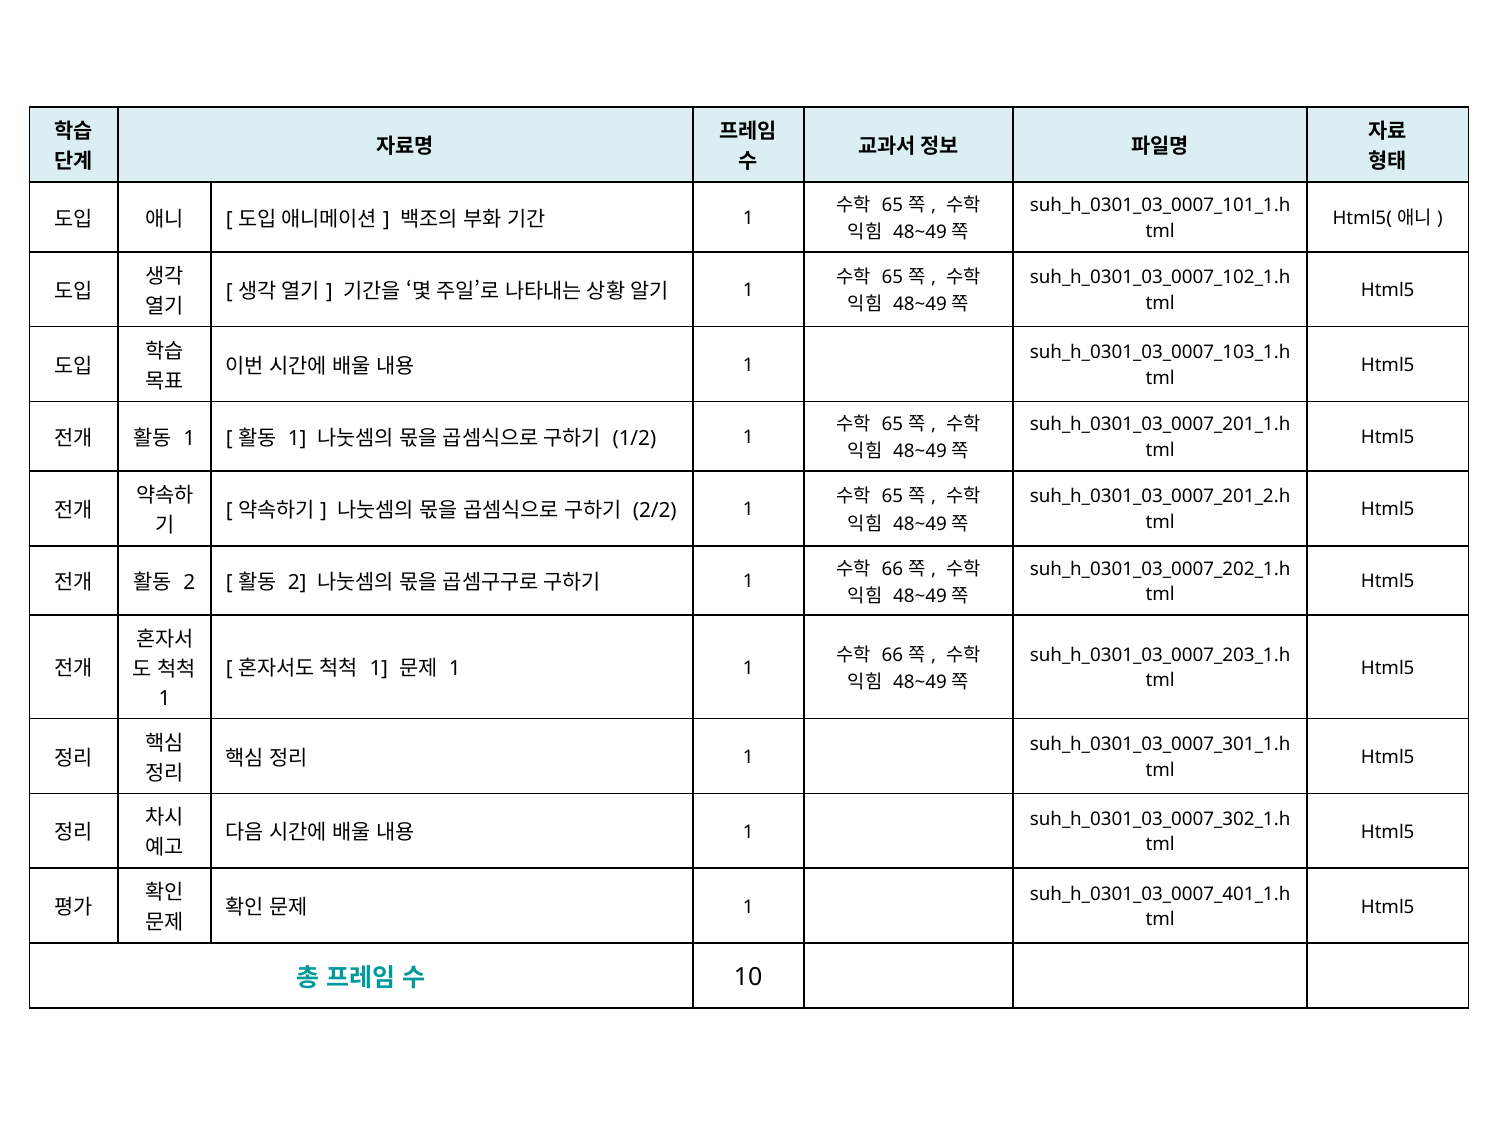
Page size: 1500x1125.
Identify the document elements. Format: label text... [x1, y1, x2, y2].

table_cell 도입 [30, 253, 117, 326]
table_cell suh_h_0301_03_0007_102_1.html [1014, 253, 1306, 326]
table_cell 평가 [30, 869, 117, 942]
table_cell [1014, 944, 1306, 1007]
table_cell 확인 문제 [119, 869, 210, 942]
table_header 자료 형태 [1308, 108, 1468, 181]
table_cell 전개 [30, 616, 117, 718]
table_cell [805, 327, 1012, 401]
table_cell 수학 66쪽, 수학 익힘 48~49쪽 [805, 547, 1012, 614]
table_cell 1 [694, 472, 803, 545]
table_header 파일명 [1014, 108, 1306, 181]
table_cell [활동 1] 나눗셈의 몫을 곱셈식으로 구하기 (1/2) [212, 402, 692, 470]
table_cell 차시 예고 [119, 794, 210, 867]
table_cell suh_h_0301_03_0007_201_1.html [1014, 402, 1306, 470]
table_cell 1 [694, 719, 803, 793]
table_cell 전개 [30, 402, 117, 470]
table_cell 1 [694, 794, 803, 867]
table_cell 생각 열기 [119, 253, 210, 326]
table_header 자료명 [119, 108, 692, 181]
table_cell 정리 [30, 794, 117, 867]
table_cell 1 [694, 183, 803, 251]
table_cell 이번 시간에 배울 내용 [212, 327, 692, 401]
table_cell 애니 [119, 183, 210, 251]
table_cell 활동 1 [119, 402, 210, 470]
table_header 학습 단계 [30, 108, 117, 181]
table_cell Html5 [1308, 869, 1468, 942]
table_cell suh_h_0301_03_0007_101_1.html [1014, 183, 1306, 251]
table_cell 수학 66쪽, 수학 익힘 48~49쪽 [805, 616, 1012, 718]
table_cell 10 [694, 944, 803, 1007]
table_cell 1 [694, 327, 803, 401]
table_cell 수학 65쪽, 수학 익힘 48~49쪽 [805, 253, 1012, 326]
table_cell 도입 [30, 183, 117, 251]
table_cell suh_h_0301_03_0007_103_1.html [1014, 327, 1306, 401]
table_cell [생각 열기] 기간을 ‘몇 주일’로 나타내는 상황 알기 [212, 253, 692, 326]
table_cell Html5 [1308, 402, 1468, 470]
table_cell 총 프레임 수 [30, 944, 692, 1007]
table_cell Html5 [1308, 547, 1468, 614]
table_cell [1308, 944, 1468, 1007]
table_header 교과서 정보 [805, 108, 1012, 181]
table_cell [도입 애니메이션] 백조의 부화 기간 [212, 183, 692, 251]
table_cell 핵심 정리 [119, 719, 210, 793]
table_cell suh_h_0301_03_0007_203_1.html [1014, 616, 1306, 718]
table_cell 수학 65쪽, 수학 익힘 48~49쪽 [805, 183, 1012, 251]
table_cell [805, 869, 1012, 942]
table_cell suh_h_0301_03_0007_302_1.html [1014, 794, 1306, 867]
table_cell 1 [694, 869, 803, 942]
table_cell Html5 [1308, 327, 1468, 401]
table_cell suh_h_0301_03_0007_301_1.html [1014, 719, 1306, 793]
table_cell 혼자서도 척척1 [119, 616, 210, 718]
table_cell 확인 문제 [212, 869, 692, 942]
table_cell Html5 [1308, 253, 1468, 326]
table_cell 활동 2 [119, 547, 210, 614]
table_cell 1 [694, 402, 803, 470]
table_cell [혼자서도 척척 1] 문제 1 [212, 616, 692, 718]
table_cell 다음 시간에 배울 내용 [212, 794, 692, 867]
table_cell 정리 [30, 719, 117, 793]
table_cell [805, 719, 1012, 793]
table_cell [805, 944, 1012, 1007]
table_cell [활동 2] 나눗셈의 몫을 곱셈구구로 구하기 [212, 547, 692, 614]
table_cell suh_h_0301_03_0007_202_1.html [1014, 547, 1306, 614]
table_cell 약속하기 [119, 472, 210, 545]
table_cell 1 [694, 616, 803, 718]
table_cell 핵심 정리 [212, 719, 692, 793]
table_cell 1 [694, 547, 803, 614]
table_cell [805, 794, 1012, 867]
table_cell Html5 [1308, 794, 1468, 867]
table_cell 도입 [30, 327, 117, 401]
table_cell [약속하기] 나눗셈의 몫을 곱셈식으로 구하기 (2/2) [212, 472, 692, 545]
table_header 프레임 수 [694, 108, 803, 181]
table_cell Html5 [1308, 616, 1468, 718]
table_cell 전개 [30, 472, 117, 545]
table_cell 수학 65쪽, 수학 익힘 48~49쪽 [805, 472, 1012, 545]
table_cell Html5(애니) [1308, 183, 1468, 251]
table_cell suh_h_0301_03_0007_201_2.html [1014, 472, 1306, 545]
table_cell 수학 65쪽, 수학 익힘 48~49쪽 [805, 402, 1012, 470]
table_cell Html5 [1308, 472, 1468, 545]
table_cell 전개 [30, 547, 117, 614]
table_cell 1 [694, 253, 803, 326]
table_cell 학습 목표 [119, 327, 210, 401]
table_cell Html5 [1308, 719, 1468, 793]
table_cell suh_h_0301_03_0007_401_1.html [1014, 869, 1306, 942]
